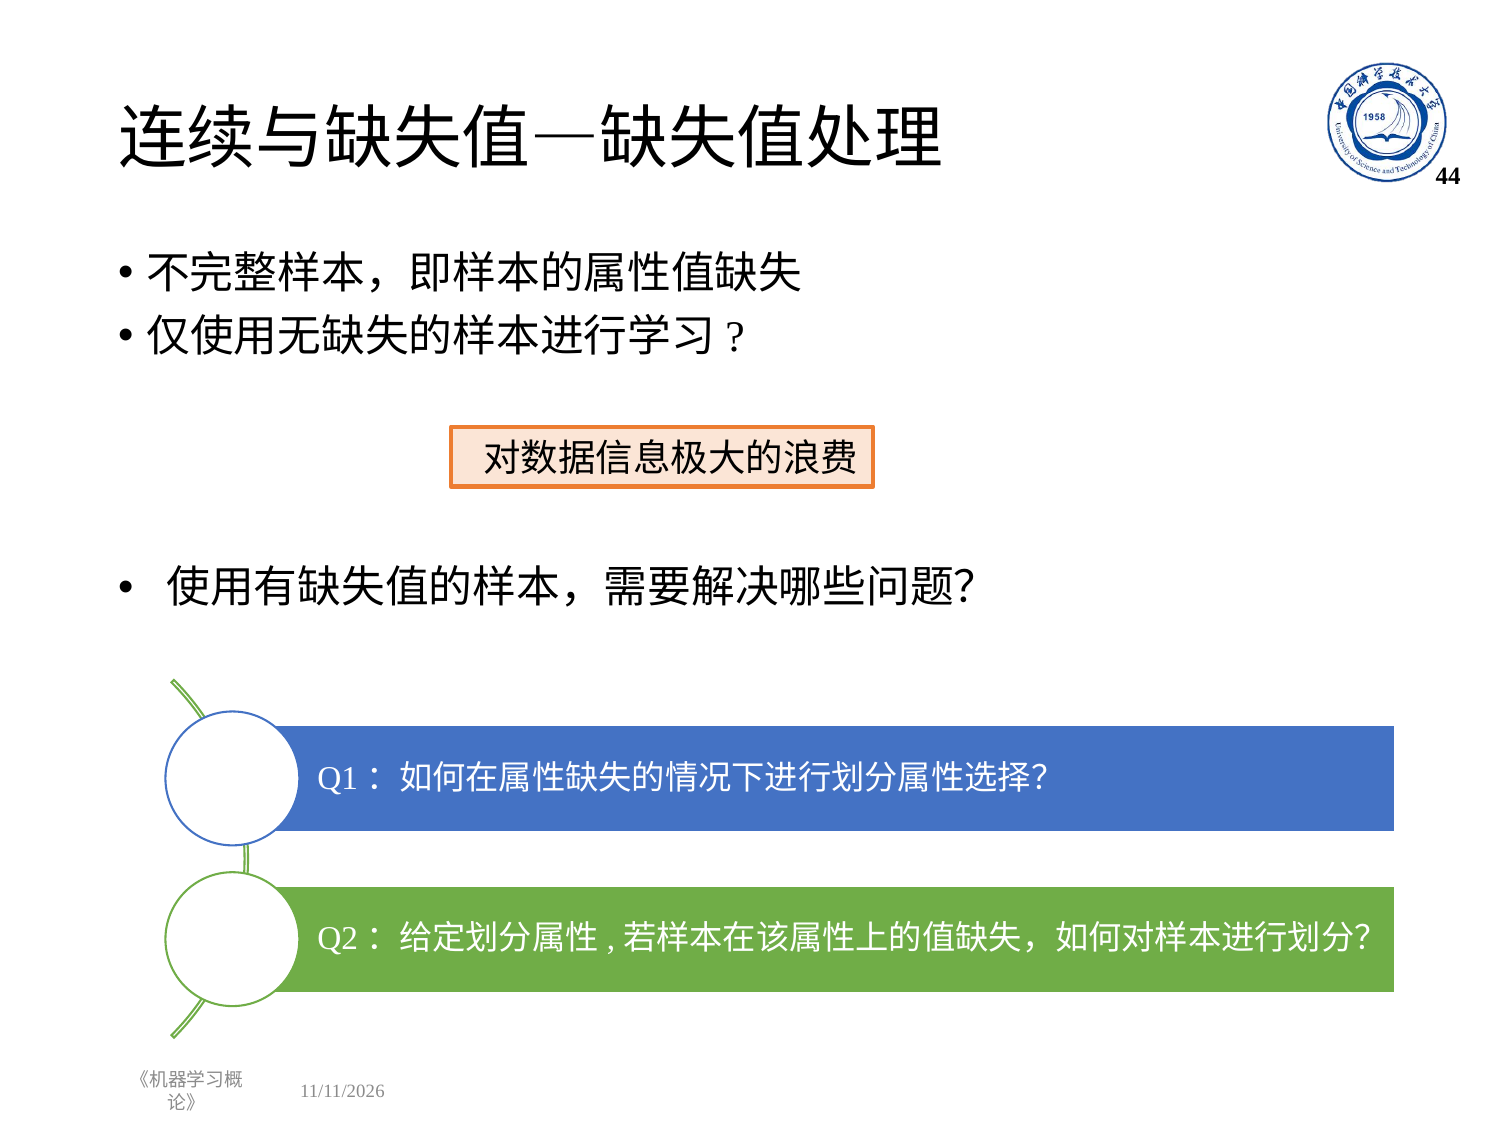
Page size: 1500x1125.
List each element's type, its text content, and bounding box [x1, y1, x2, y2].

footer 《机器学习概论》 [104, 1068, 270, 1113]
text_box 对数据信息极大的浪费 [451, 426, 873, 487]
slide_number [285, 1068, 422, 1113]
title 连续与缺失值—缺失值处理 [103, 59, 1397, 221]
picture [1397, 59, 1450, 144]
slide_number 44 [1372, 144, 1476, 205]
list 不完整样本，即样本的属性值缺失 仅使用无缺失的样本进行学习? 使用有缺失值的样本，需要解决哪些问题？ [103, 243, 1397, 1053]
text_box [163, 671, 1397, 1047]
